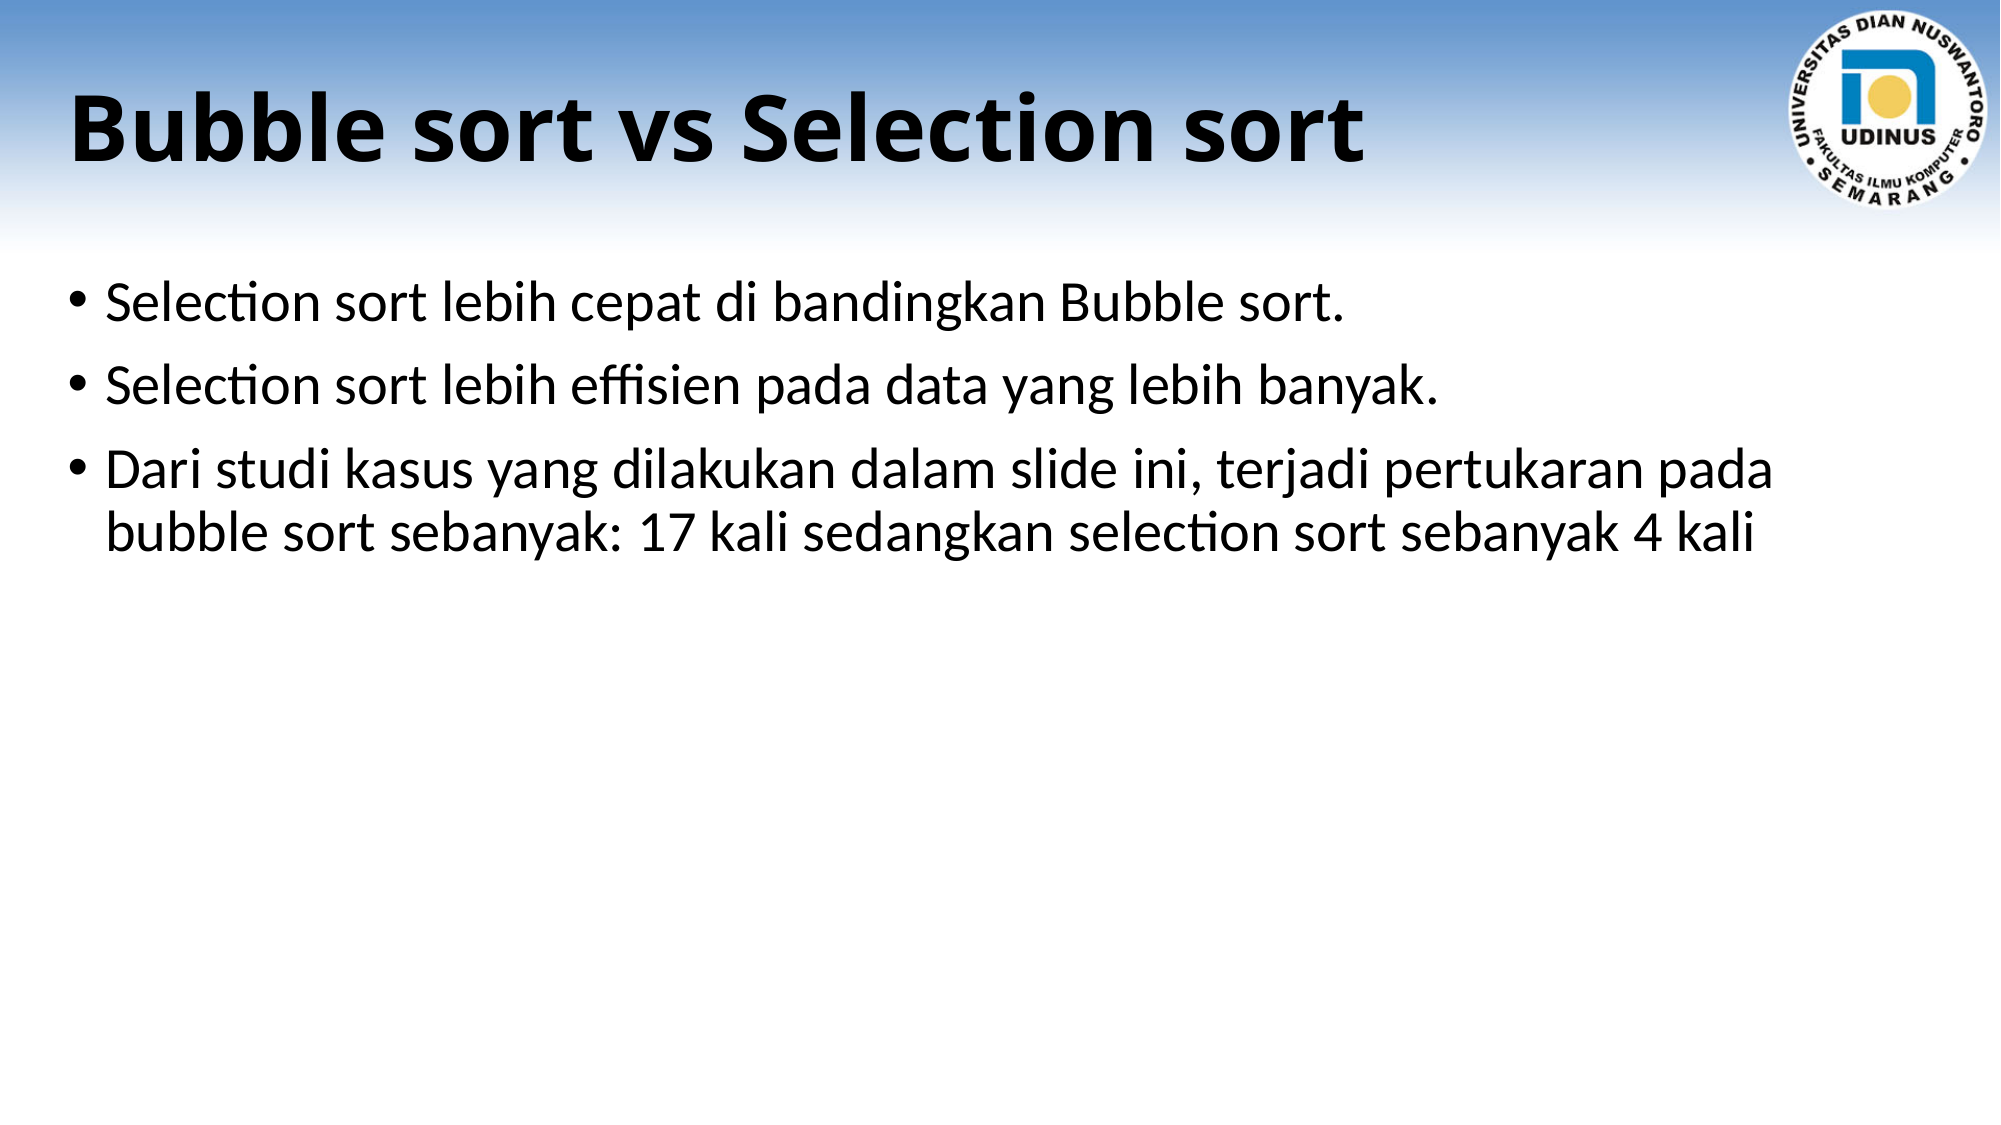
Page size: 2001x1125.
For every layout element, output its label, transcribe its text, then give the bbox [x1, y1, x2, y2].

picture [0, 0, 2000, 1125]
list Selection sort lebih cepat di bandingkan Bubble sort. Selection sort lebih effisien pada data yang lebih banyak. Dari studi kasus yang dilakukan dalam slide ini, terjadi pertukaran pada bubble sort sebanyak: 17 kali sedangkan selection sort sebanyak 4 kali [52, 263, 1953, 1021]
title Bubble sort vs Selection sort [52, 22, 1700, 241]
